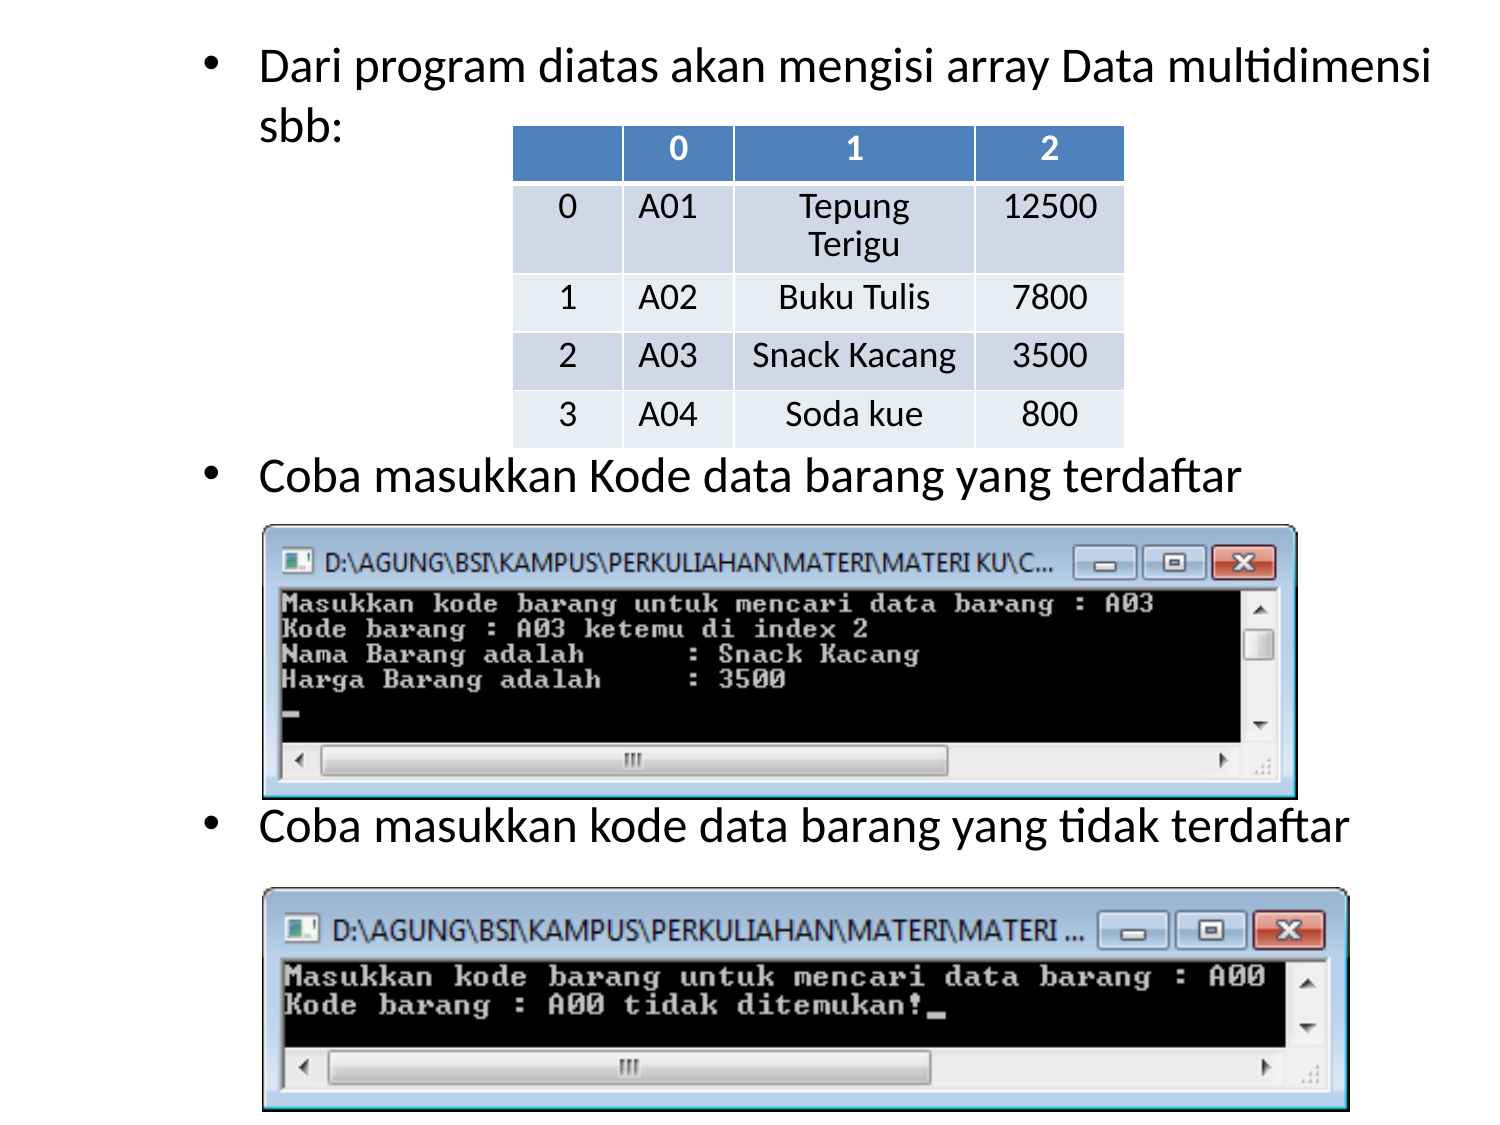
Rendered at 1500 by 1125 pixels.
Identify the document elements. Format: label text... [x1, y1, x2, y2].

table_cell 12500 [976, 186, 1124, 273]
table_cell Soda kue [735, 391, 974, 448]
picture [262, 524, 1298, 801]
table_cell Tepung Terigu [735, 186, 974, 273]
table_cell A02 [624, 275, 733, 331]
table_cell 3 [513, 391, 622, 448]
table_cell A04 [624, 391, 733, 448]
table_header [513, 126, 622, 181]
table_cell 1 [513, 275, 622, 331]
picture [262, 887, 1351, 1112]
table_cell Buku Tulis [735, 275, 974, 331]
list Dari program diatas akan mengisi array Data multidimensi sbb: Coba masukkan Kode data barang yang terdaftar Coba masukkan kode data barang yang tidak terdaftar [187, 24, 1466, 1025]
table_cell 3500 [976, 333, 1124, 390]
table_cell 2 [513, 333, 622, 390]
table_cell 7800 [976, 275, 1124, 331]
table_cell A01 [624, 186, 733, 273]
table_header 1 [735, 126, 974, 181]
table_header 2 [976, 126, 1124, 181]
table_cell Snack Kacang [735, 333, 974, 390]
table_cell 800 [976, 391, 1124, 448]
table_header 0 [624, 126, 733, 181]
table_cell A03 [624, 333, 733, 390]
table_cell 0 [513, 186, 622, 273]
